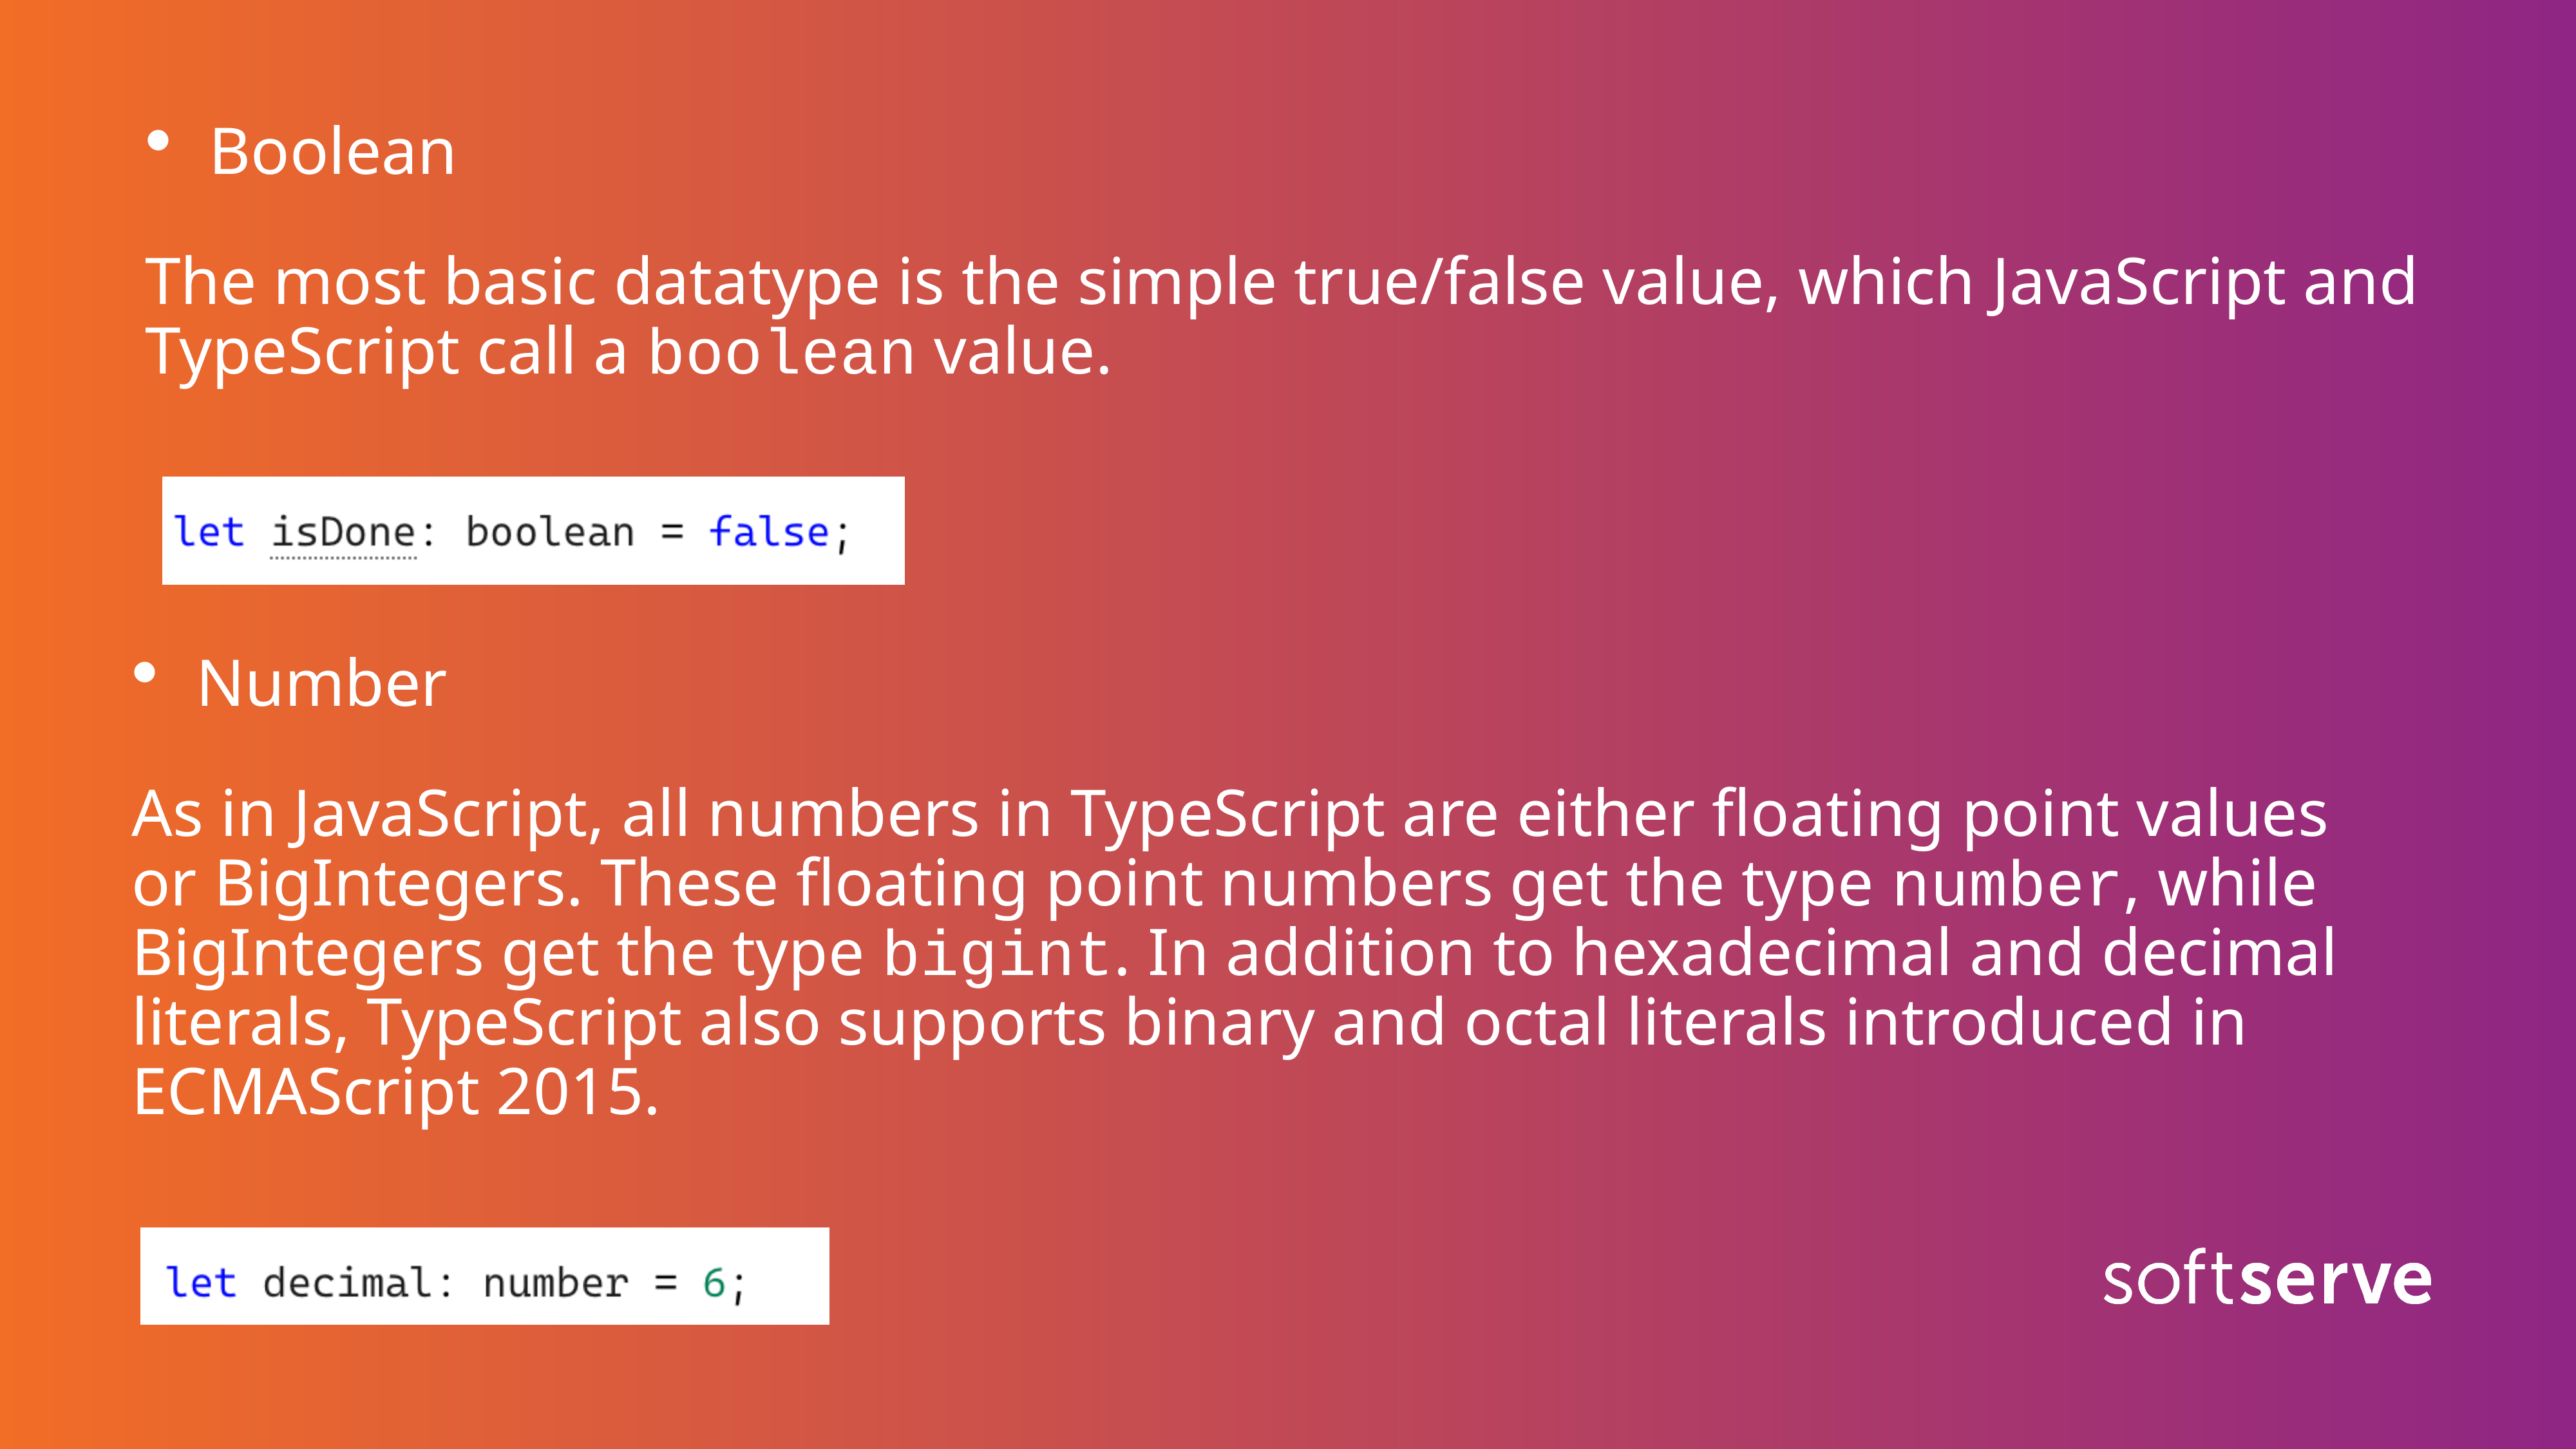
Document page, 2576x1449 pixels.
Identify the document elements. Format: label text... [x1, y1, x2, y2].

picture [140, 1227, 829, 1325]
picture [162, 476, 905, 585]
text_box Number As in JavaScript, all numbers in TypeScript are either floating point values or BigIntegers. These floating point numbers get the type number, while BigIntegers get the type bigint. In addition to hexadecimal and decimal literals, TypeScript also supports binary and octal literals introduced in ECMAScript 2015. [126, 645, 2382, 1133]
list Boolean The most basic datatype is the simple true/false value, which JavaScript and TypeScript call a boolean value. [144, 118, 2432, 844]
picture [2104, 1247, 2431, 1304]
